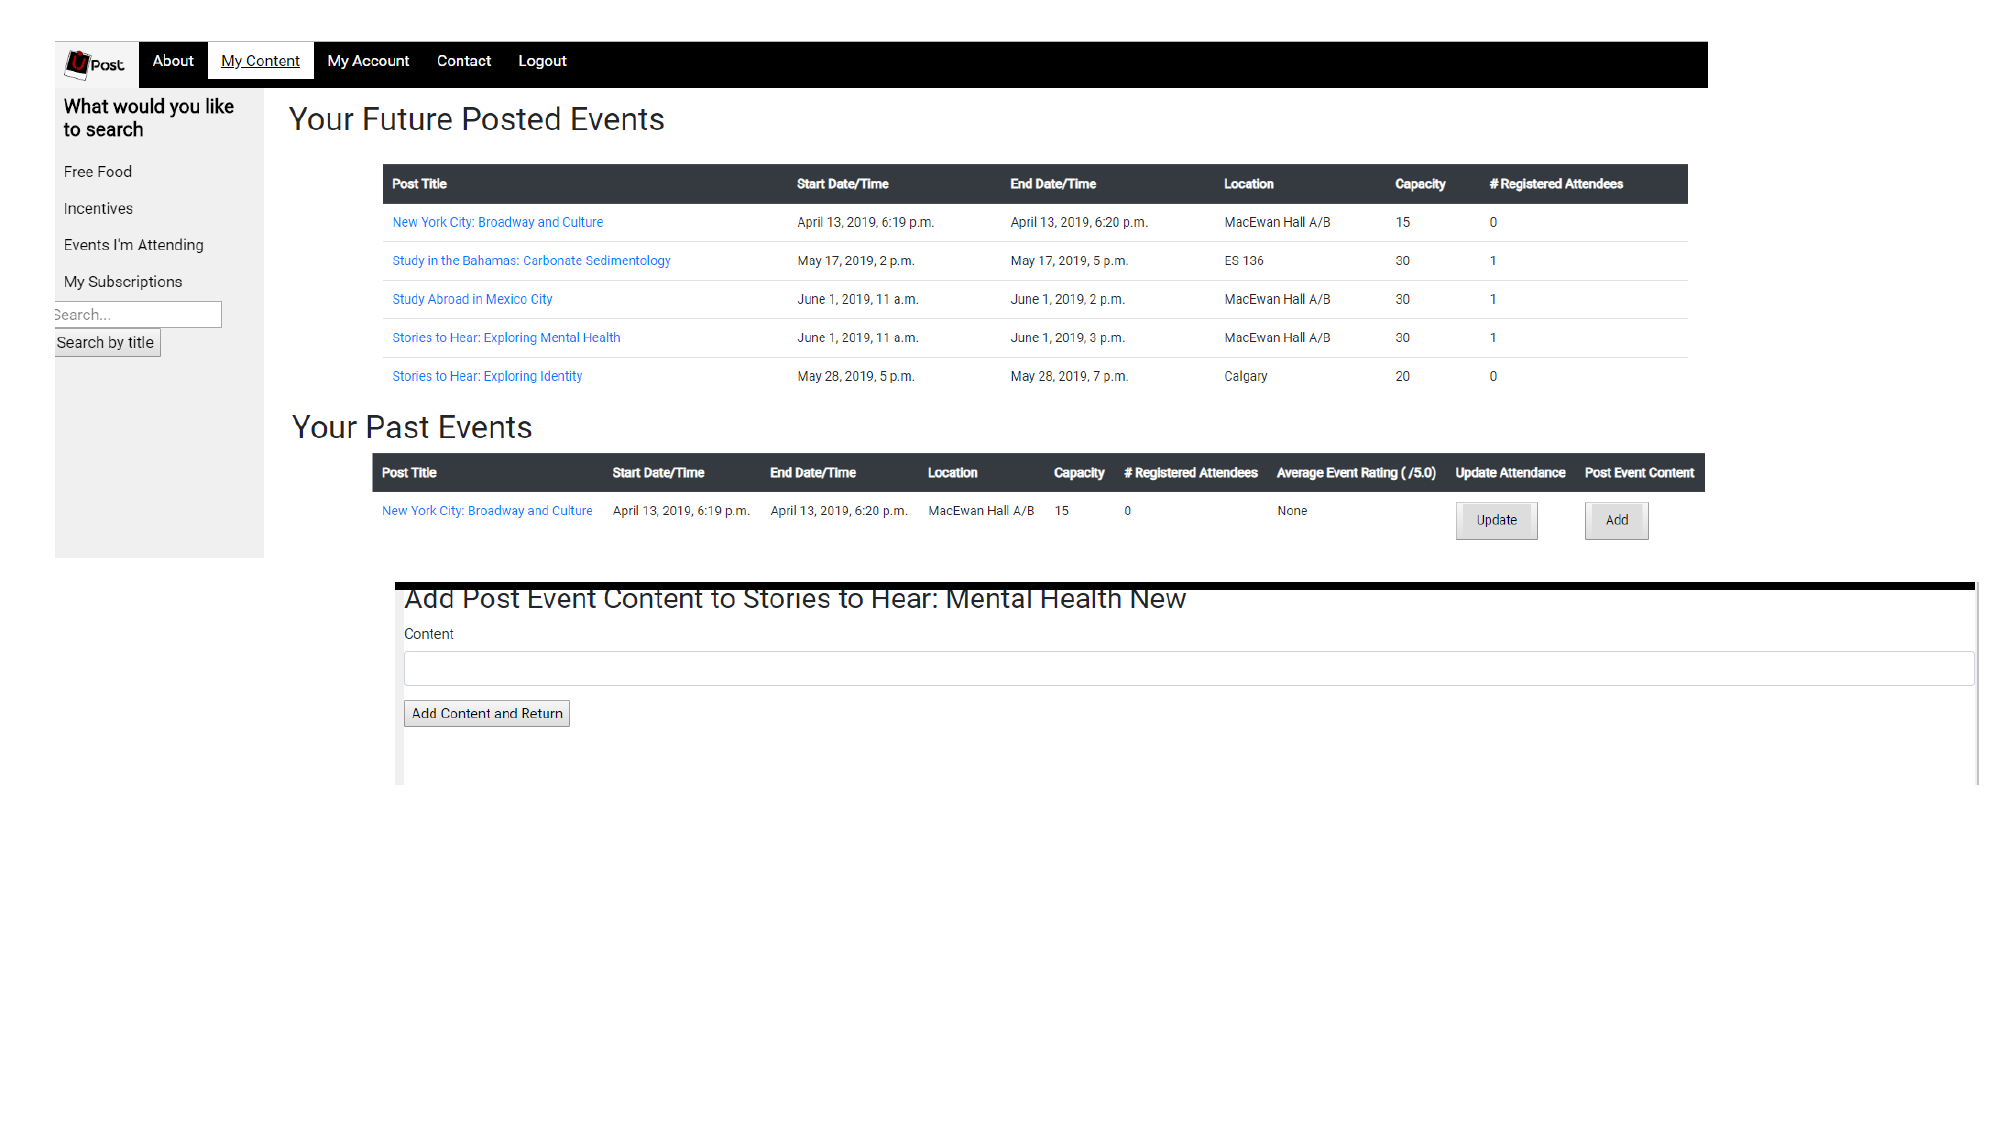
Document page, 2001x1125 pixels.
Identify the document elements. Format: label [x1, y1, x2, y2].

picture [55, 40, 1708, 558]
picture [395, 582, 1979, 785]
